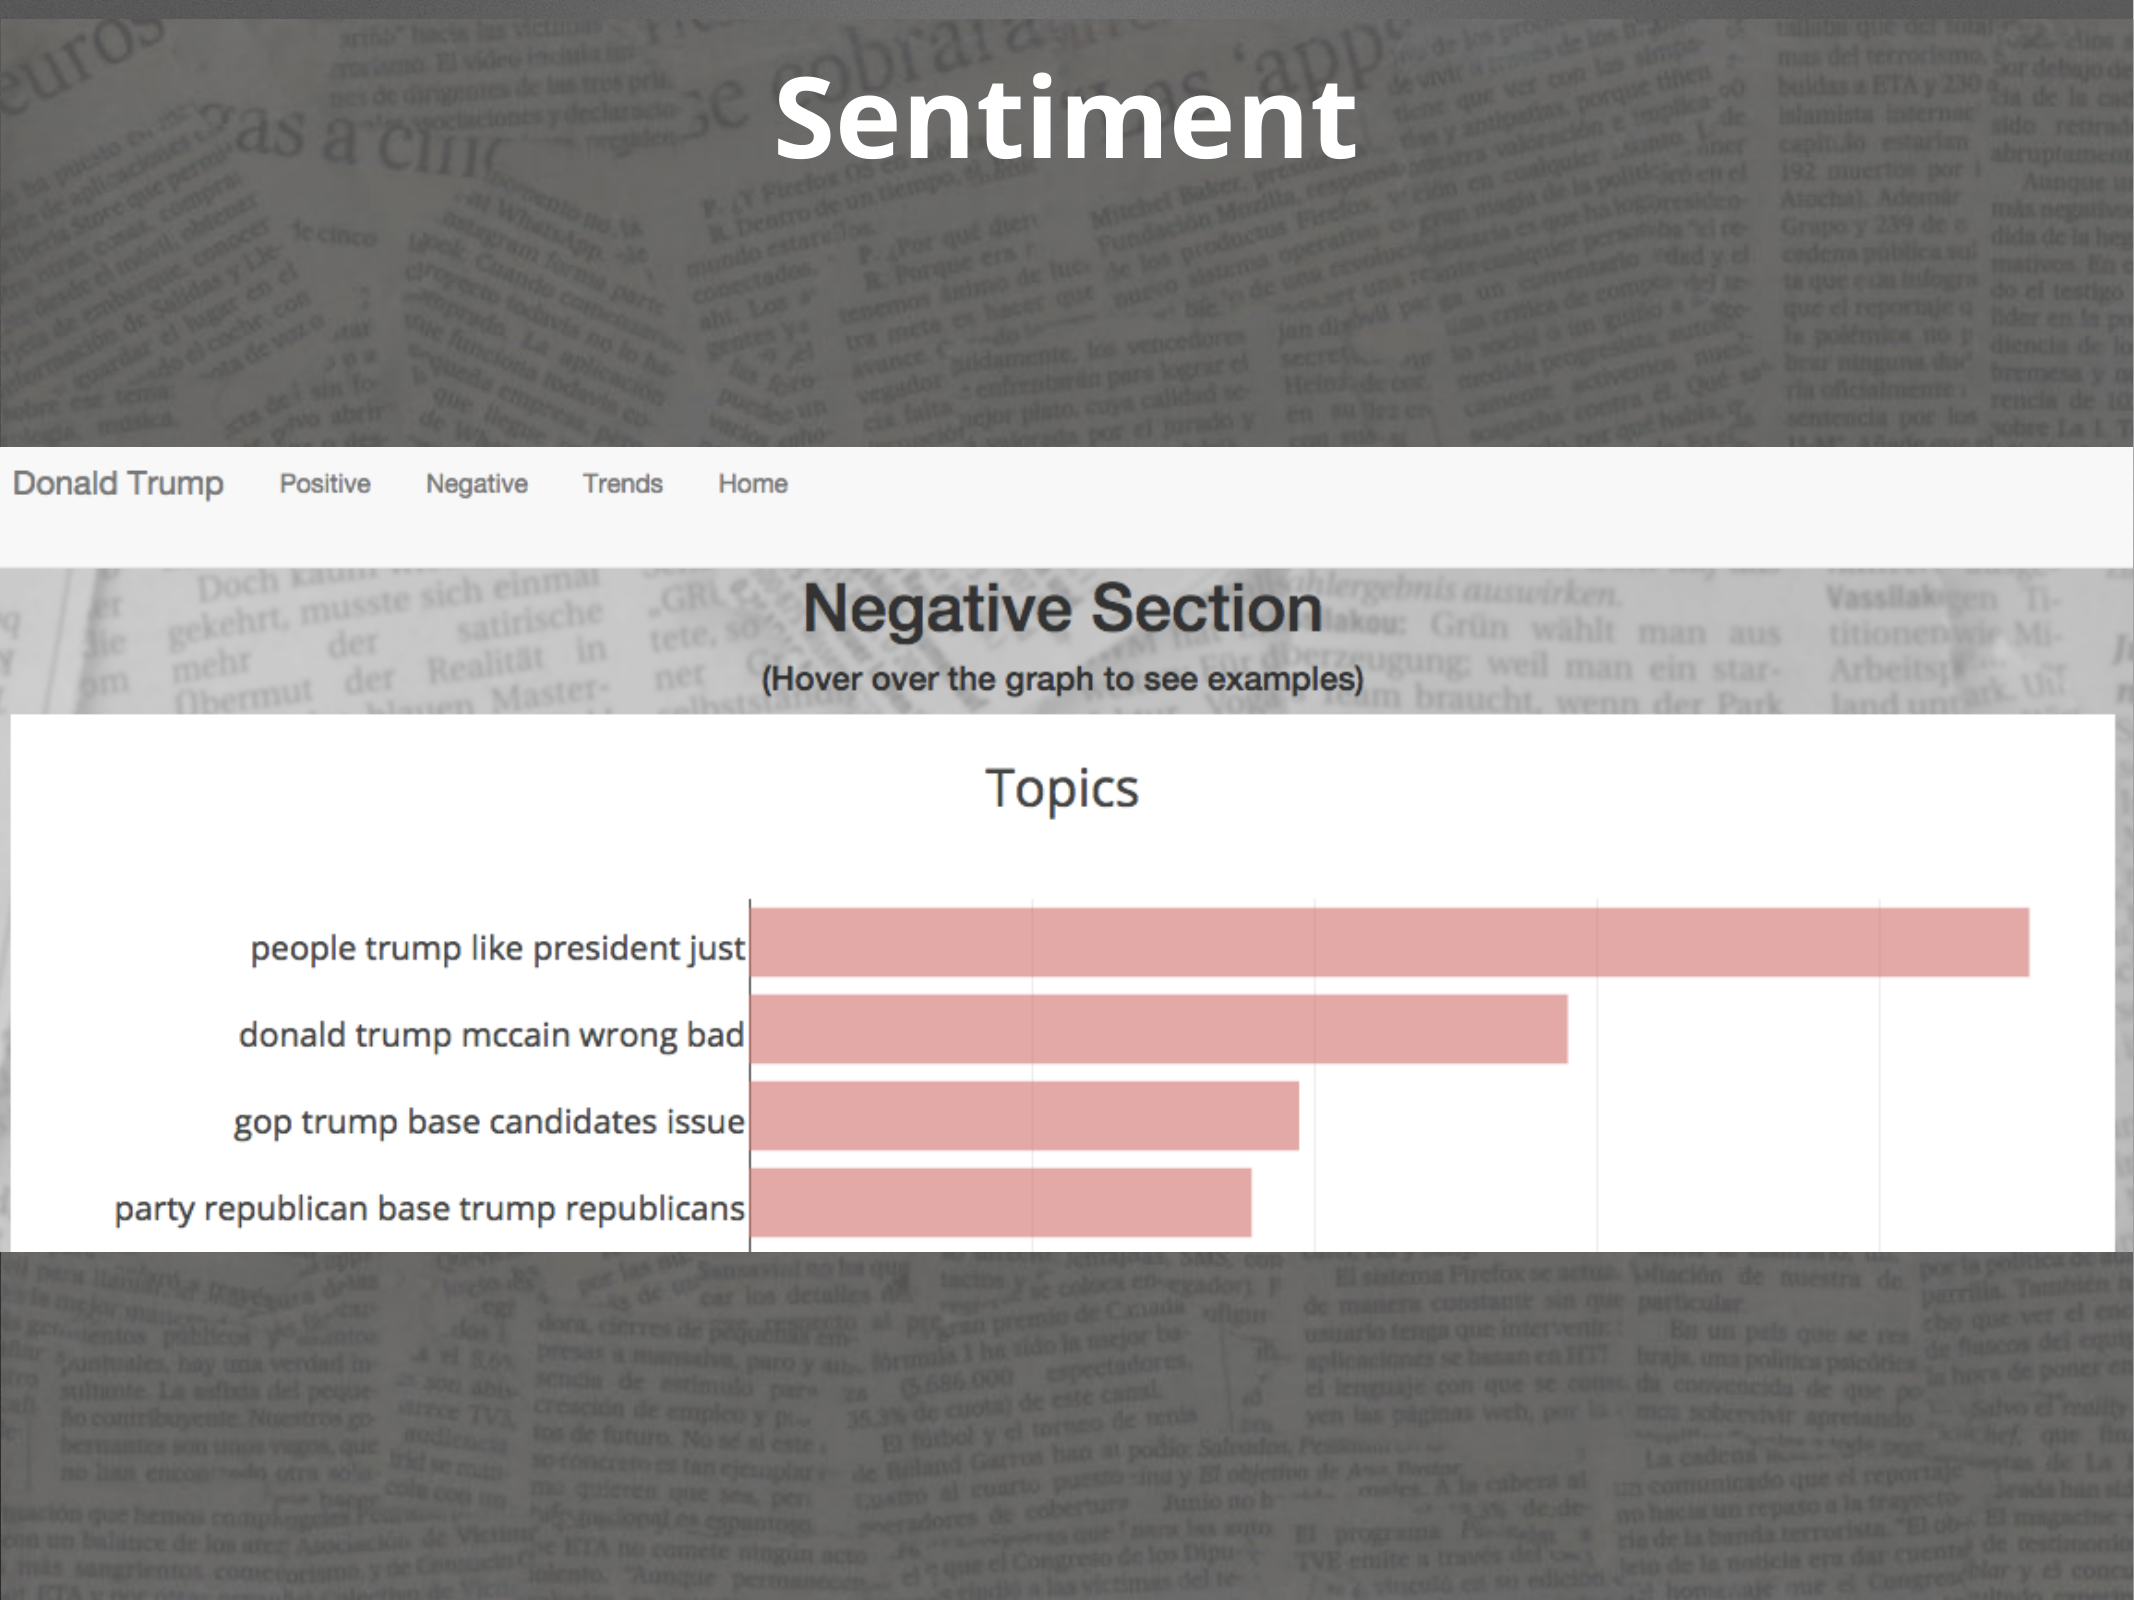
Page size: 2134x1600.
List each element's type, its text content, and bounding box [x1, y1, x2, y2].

picture [0, 0, 2134, 1600]
title Sentiment [120, 36, 2013, 192]
